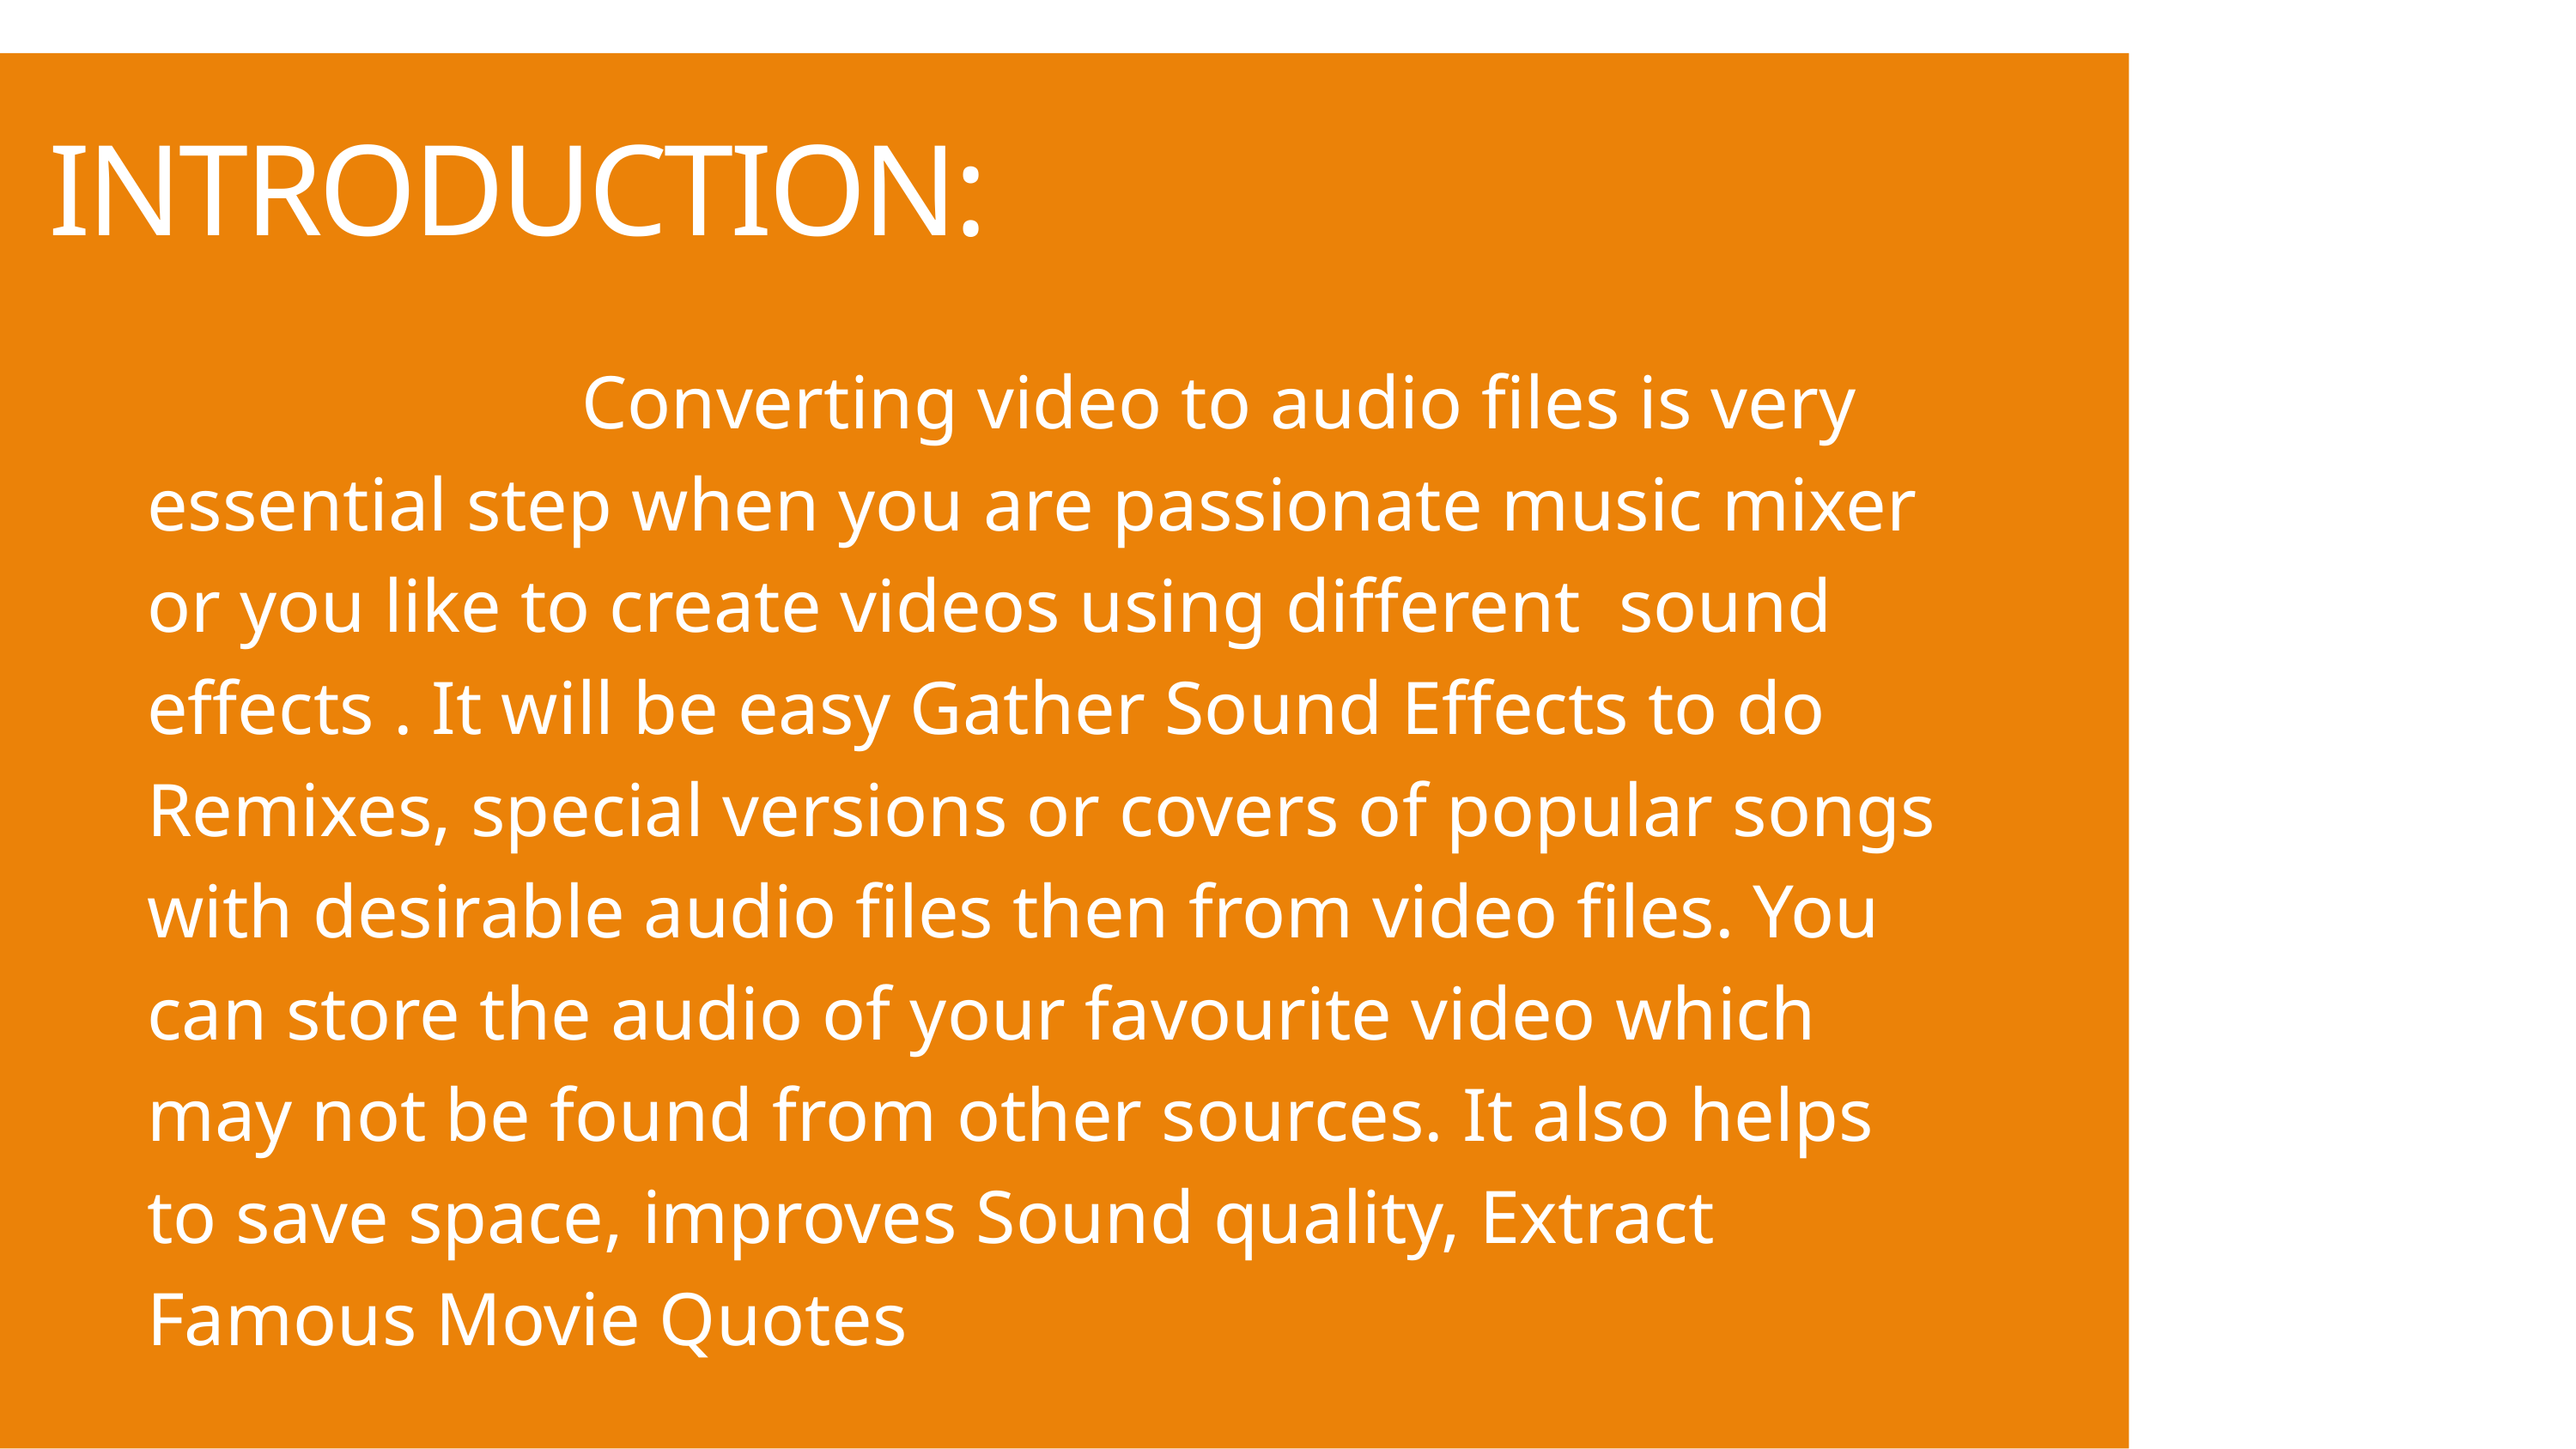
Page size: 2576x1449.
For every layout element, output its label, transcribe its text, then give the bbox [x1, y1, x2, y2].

text_box Converting video to audio files is very essential step when you are passionate music mixer or you like to create videos using different sound effects . It will be easy Gather Sound Effects to do Remixes, special versions or covers of popular songs with desirable audio files then from video files. You can store the audio of your favourite video which may not be found from other sources. It also helps to save space, improves Sound quality, Extract Famous Movie Quotes [147, 341, 1957, 1361]
text_box INTRODUCTION: [48, 97, 1030, 261]
text_box [0, 52, 2129, 1449]
